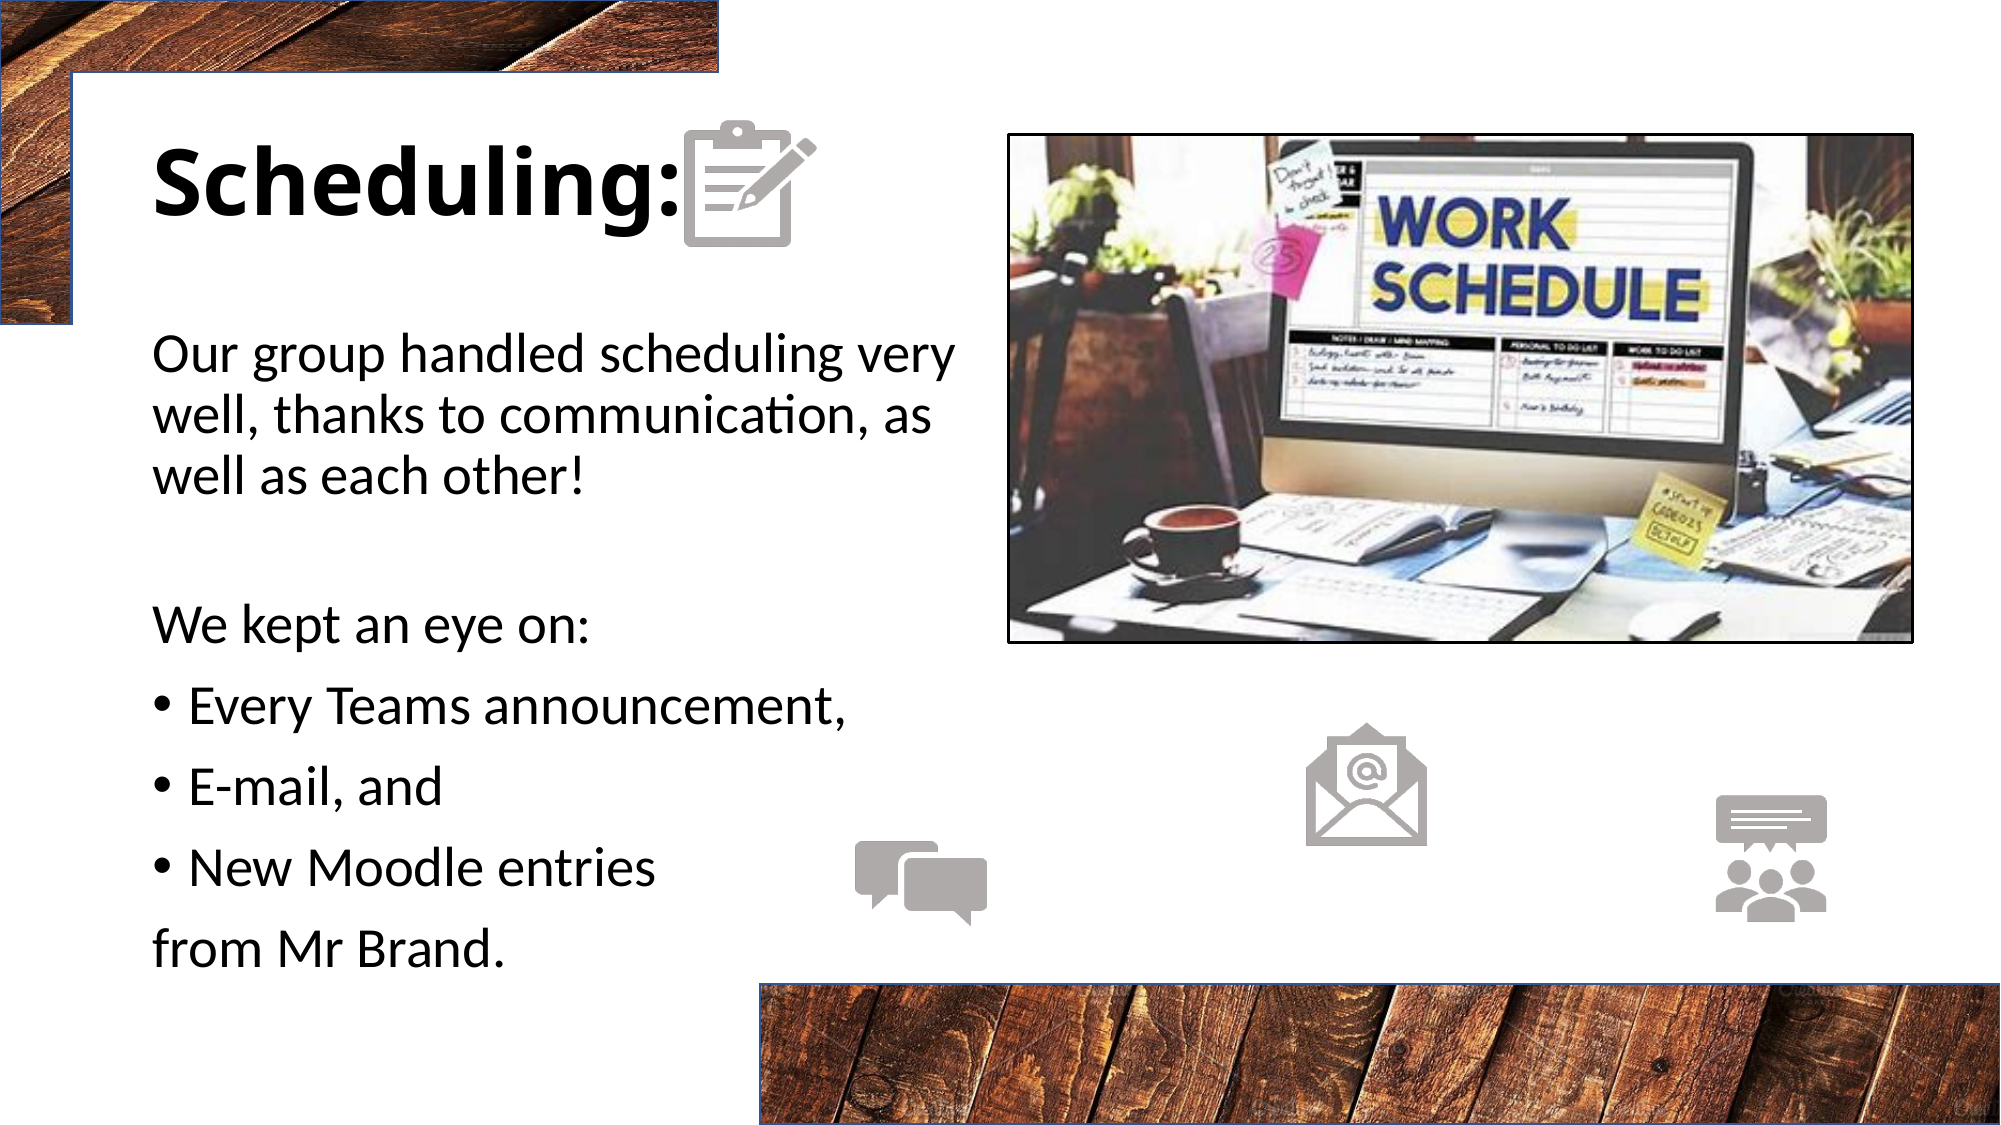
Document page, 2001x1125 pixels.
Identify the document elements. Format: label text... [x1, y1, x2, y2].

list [1009, 136, 1911, 642]
list Our group handled scheduling very well, thanks to communication, as well as each other! We kept an eye on: Every Teams announcement, E-mail, and New Moodle entries from Mr Brand. [137, 316, 988, 1030]
text_box [759, 983, 2000, 1125]
picture [1294, 717, 1439, 851]
picture [1697, 783, 1843, 934]
title Scheduling: [137, 76, 1863, 294]
text_box [0, 0, 719, 325]
picture [660, 108, 825, 259]
picture [842, 811, 1001, 956]
